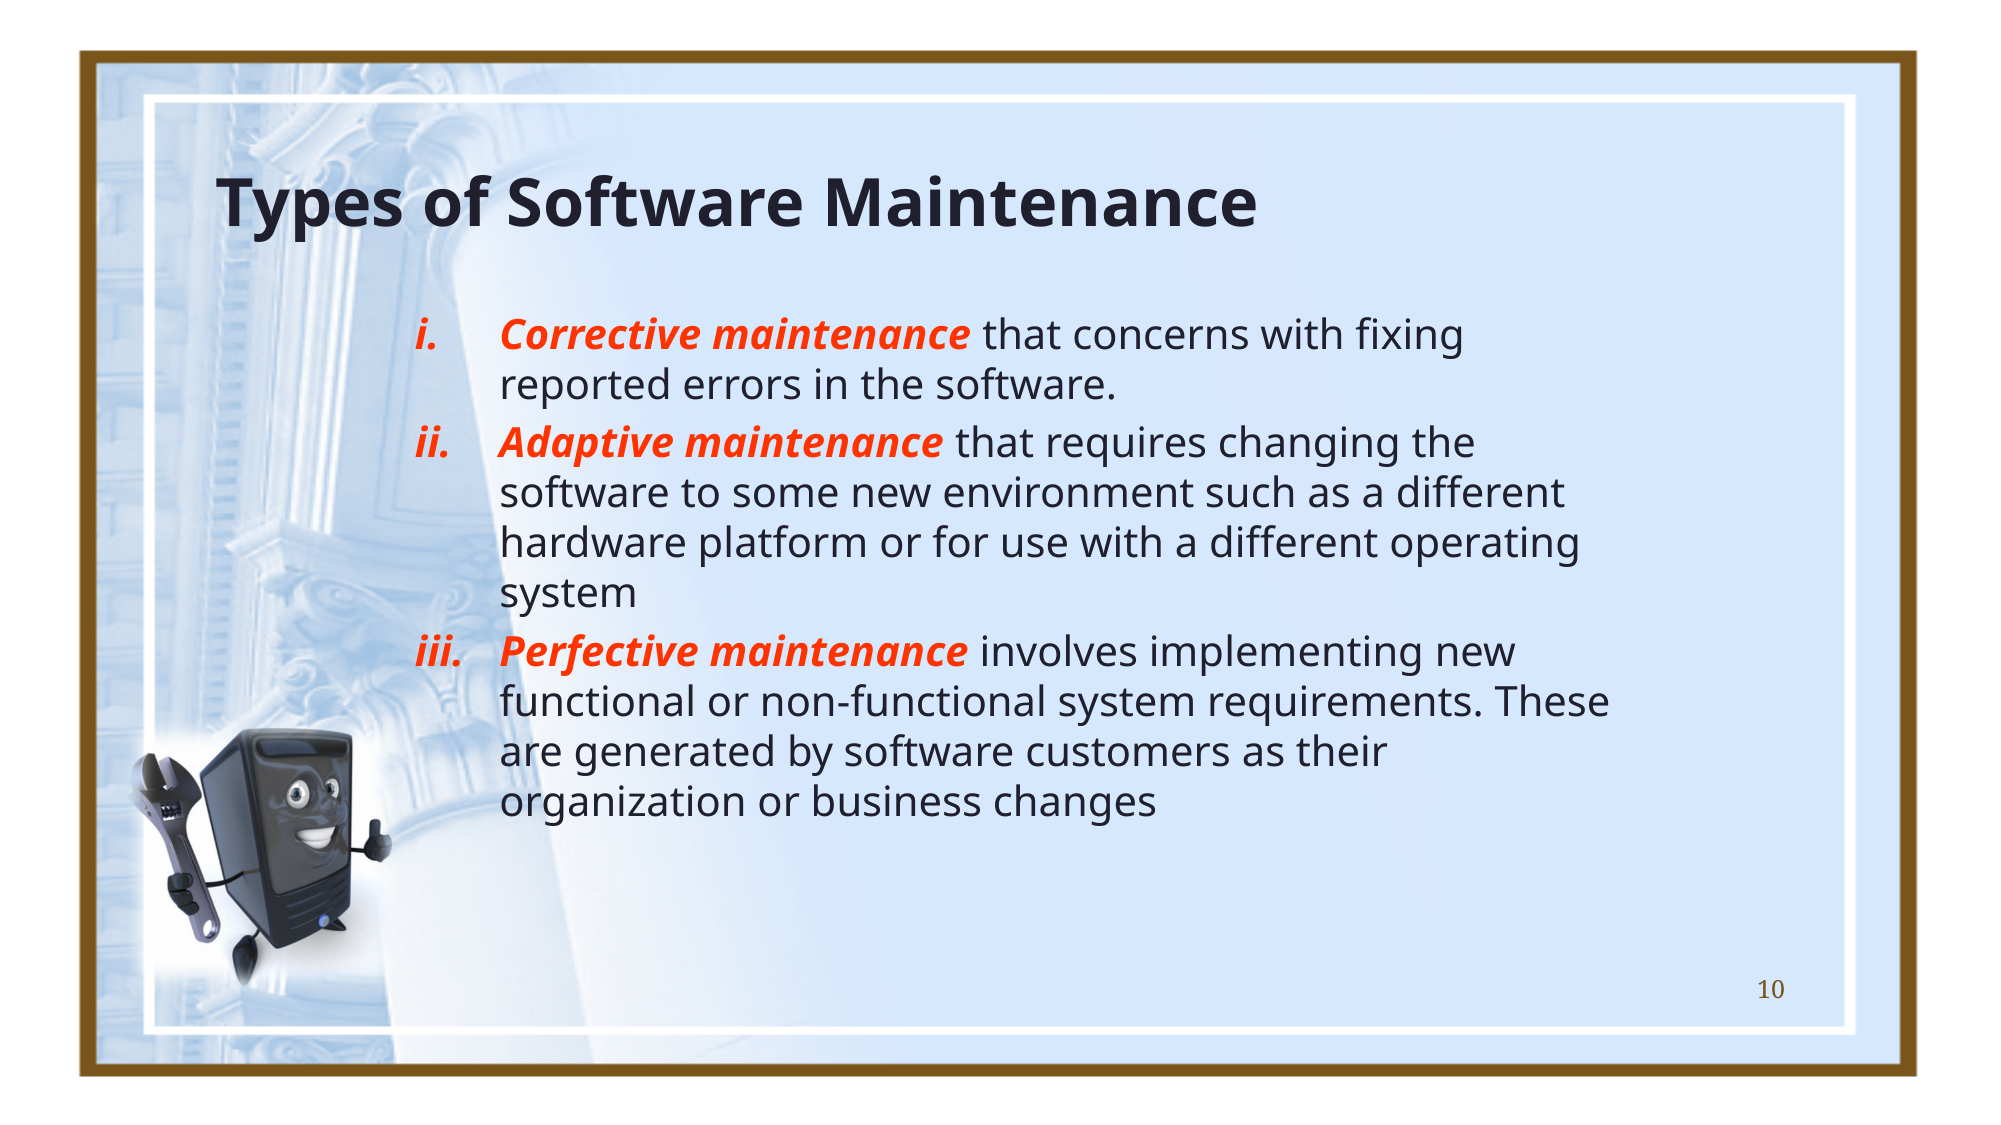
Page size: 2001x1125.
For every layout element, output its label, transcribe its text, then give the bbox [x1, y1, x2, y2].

slide_number 10 [1416, 965, 1801, 1029]
list Corrective maintenance that concerns with fixing reported errors in the software. Adaptive maintenance that requires changing the software to some new environment such as a different hardware platform or for use with a different operating system Perfective maintenance involves implementing new functional or non-functional system requirements. These are generated by software customers as their organization or business changes [399, 299, 1639, 938]
picture [0, 0, 2001, 1125]
title Types of Software Maintenance [199, 124, 1800, 276]
